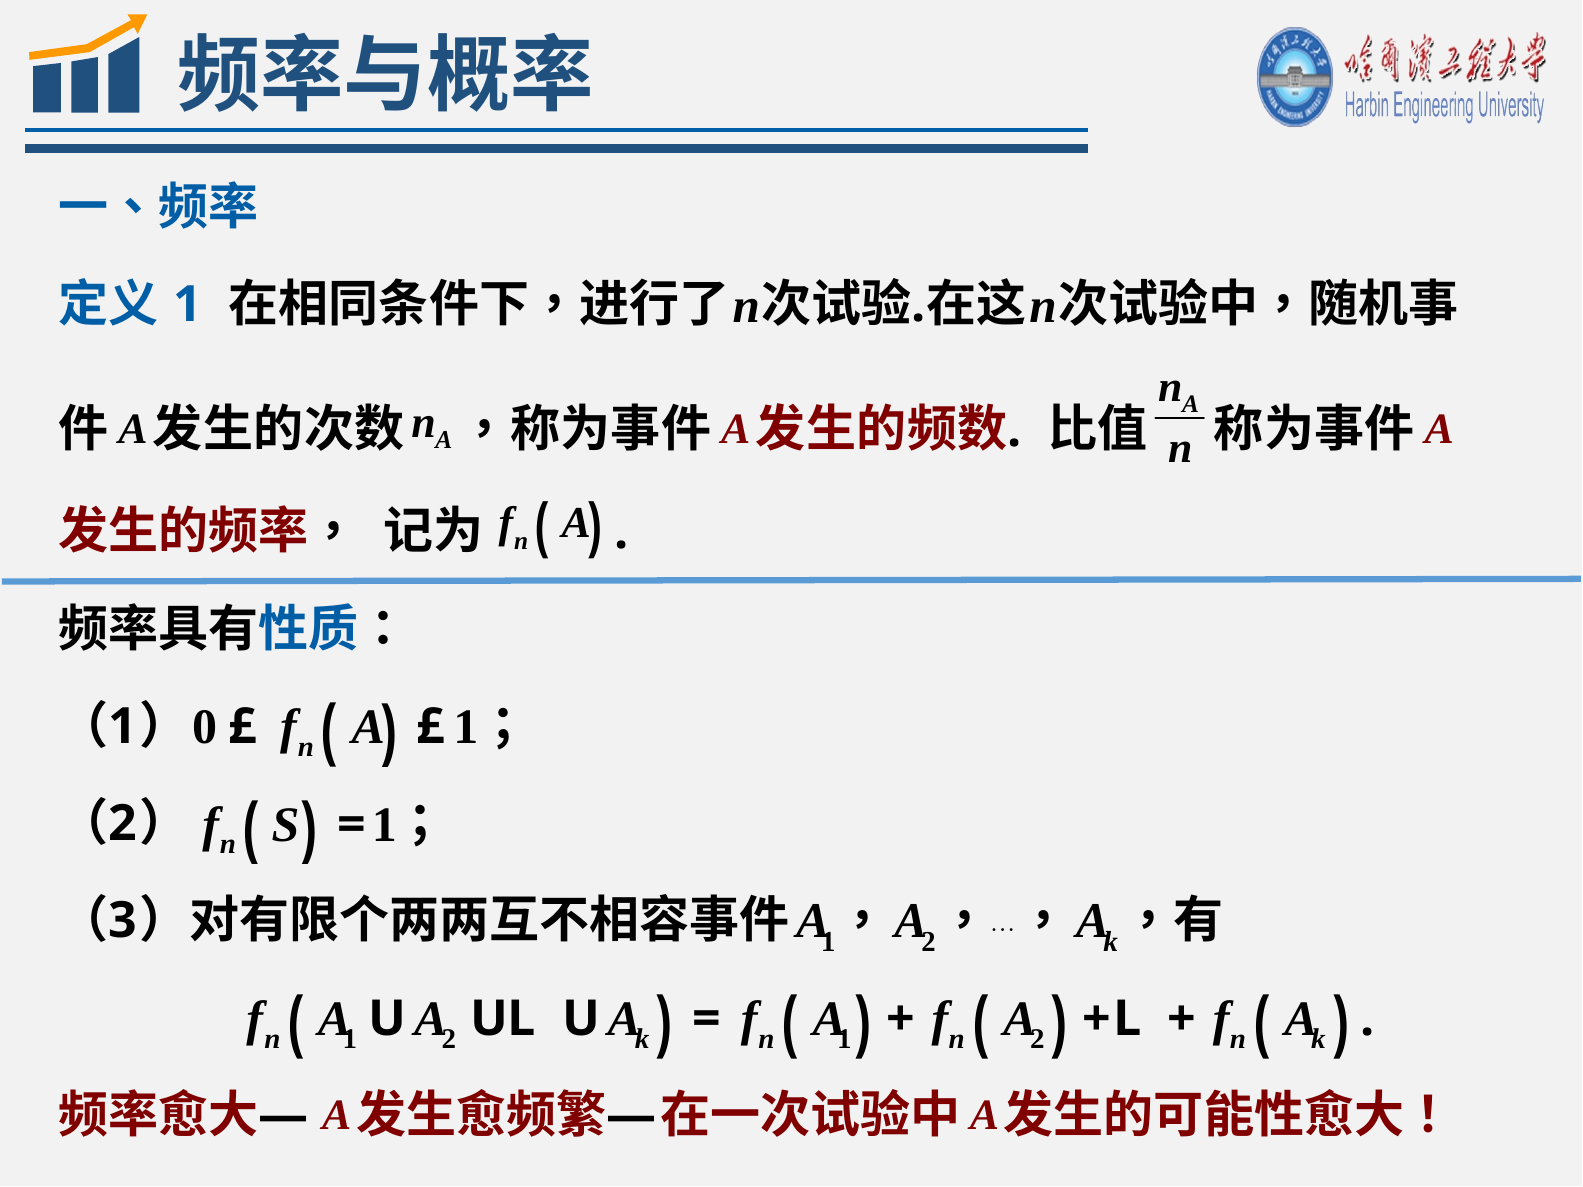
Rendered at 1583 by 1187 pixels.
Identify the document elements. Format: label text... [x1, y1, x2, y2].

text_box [58, 156, 1459, 578]
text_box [1, 578, 1581, 582]
text_box 频率与概率 [166, 15, 936, 127]
picture [1251, 2, 1580, 164]
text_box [58, 582, 1459, 1187]
